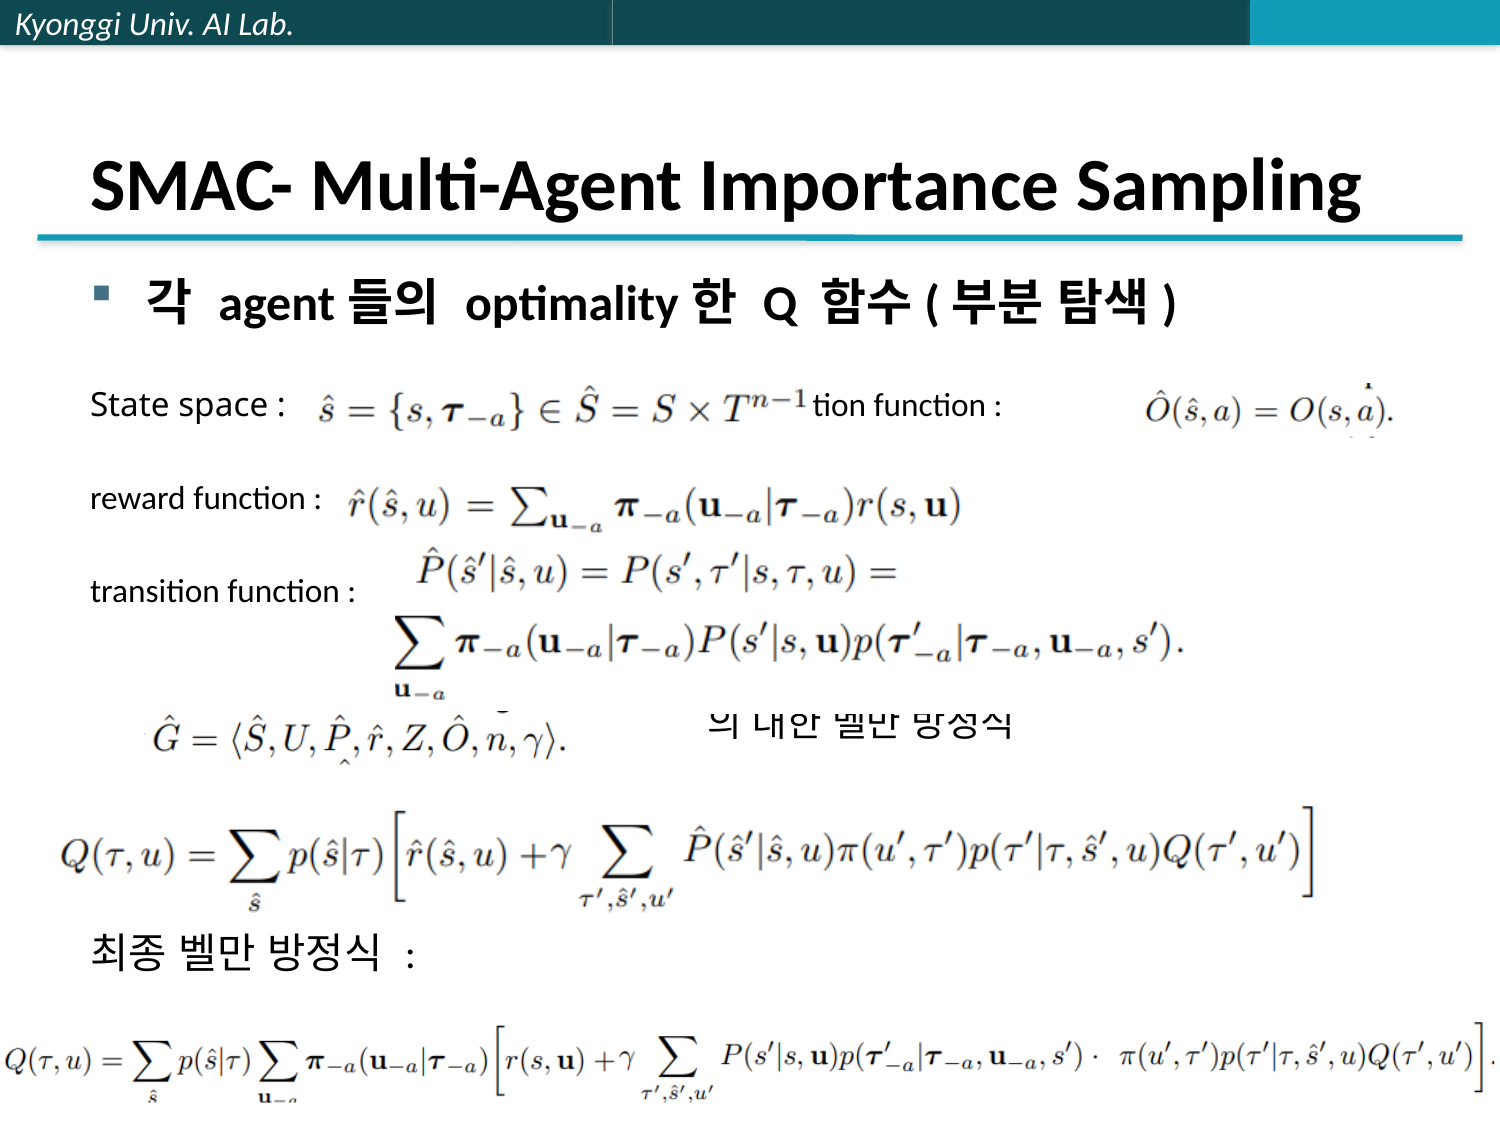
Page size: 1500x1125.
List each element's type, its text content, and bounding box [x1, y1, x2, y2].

list 각 agent들의 optimality한 Q 함수(부분 탐색) State space : , observation function : reward function : transition function : 의 대한 벨만 방정식 최종 벨만 방정식 : [75, 262, 1425, 1012]
title SMAC- Multi-Agent Importance Sampling [75, 45, 1425, 233]
picture [29, 793, 1333, 914]
picture [144, 542, 1204, 765]
picture [0, 1013, 1500, 1106]
picture [1139, 382, 1397, 439]
picture [312, 385, 812, 439]
picture [336, 481, 964, 534]
